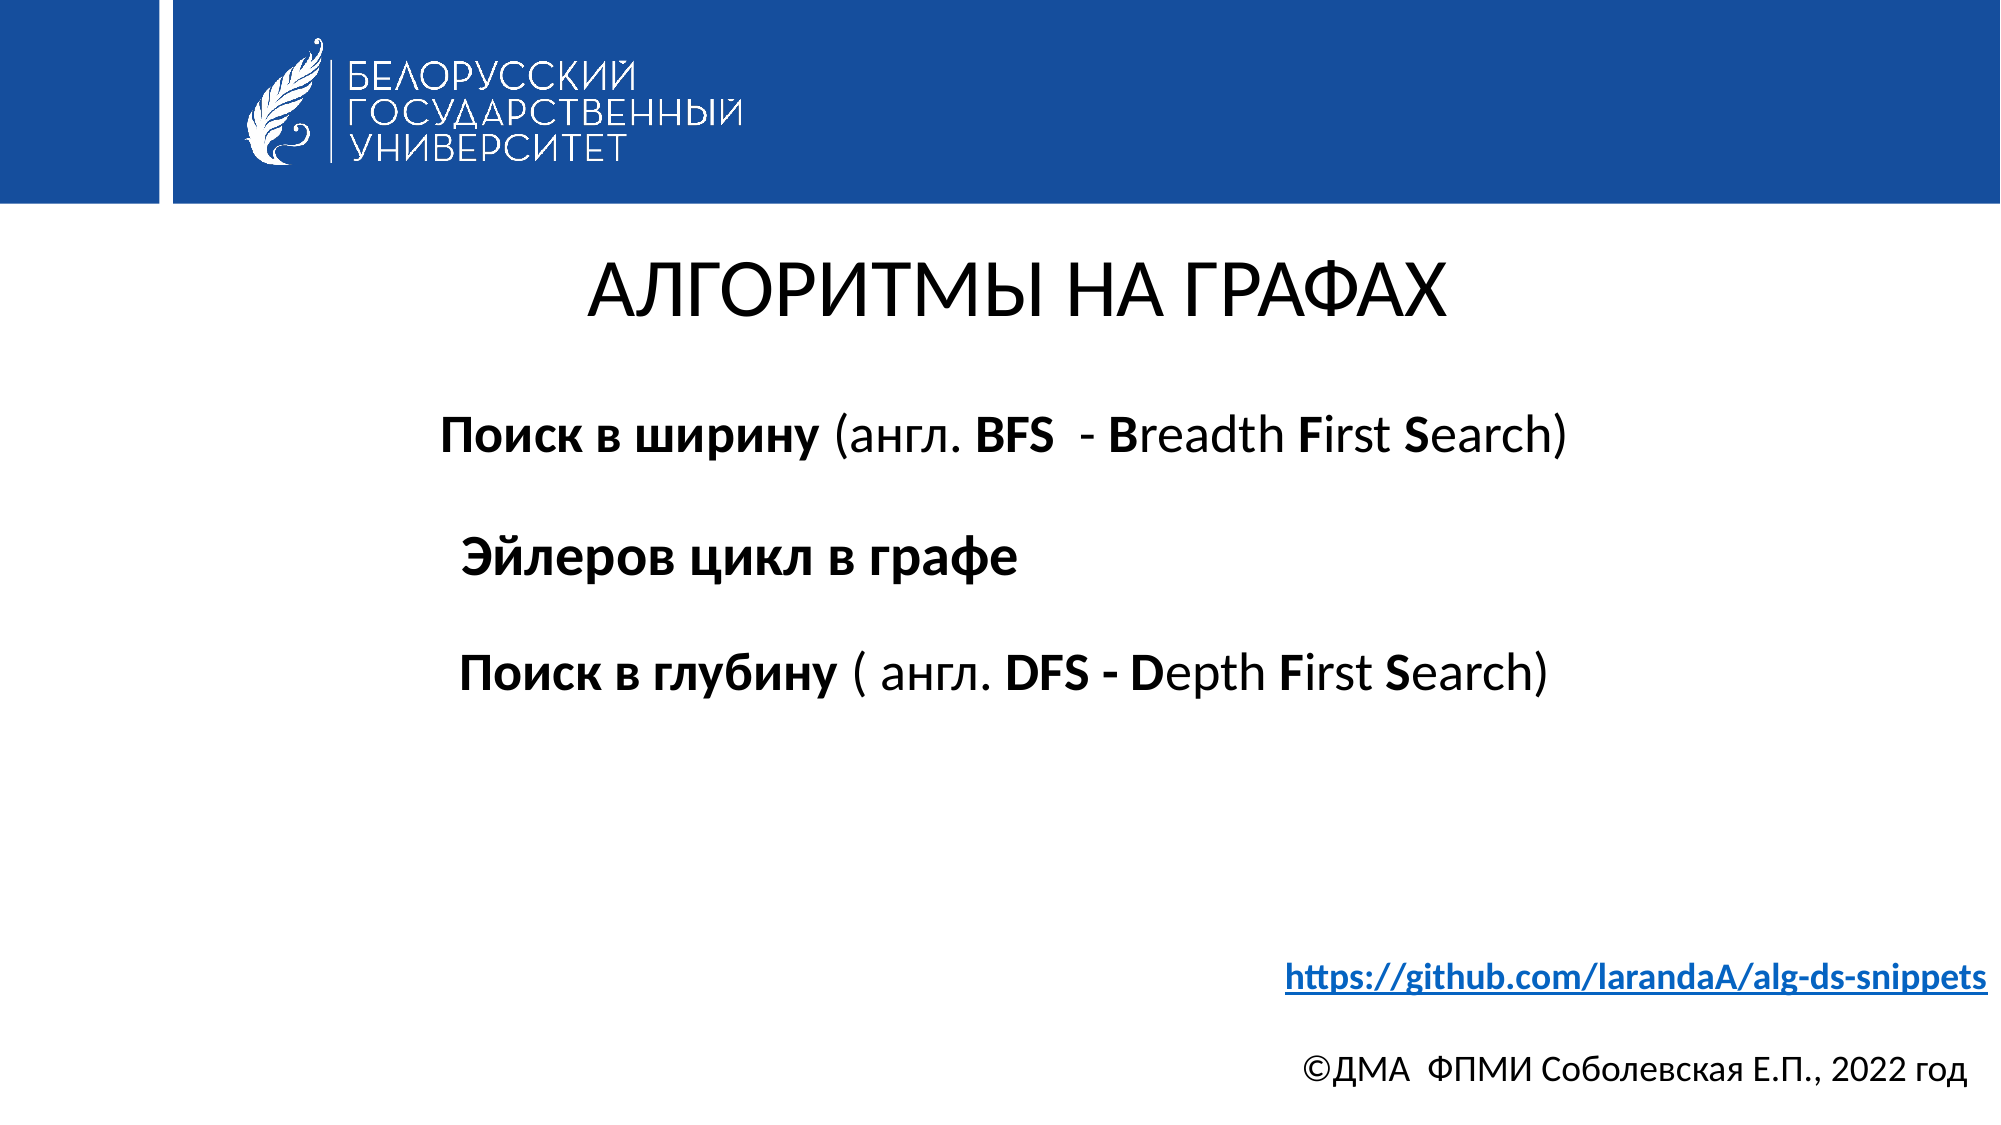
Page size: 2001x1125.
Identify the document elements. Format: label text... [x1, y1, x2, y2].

subtitle Поиск в ширину (англ. BFS - Breadth First Search) Поиск в глубину ( англ. DFS - Depth First Search) [244, 242, 1767, 778]
text_box АЛГОРИТМЫ НА ГРАФАХ [480, 225, 1557, 341]
text_box [172, 0, 2000, 205]
text_box https://github.com/larandaA/alg-ds-snippets [1270, 945, 2000, 1005]
text_box ©ДМА ФПМИ Соболевская Е.П., 2022 год [1286, 1036, 1983, 1097]
text_box Эйлеров цикл в графе [446, 509, 1034, 595]
picture [243, 38, 741, 165]
text_box [0, 0, 160, 205]
